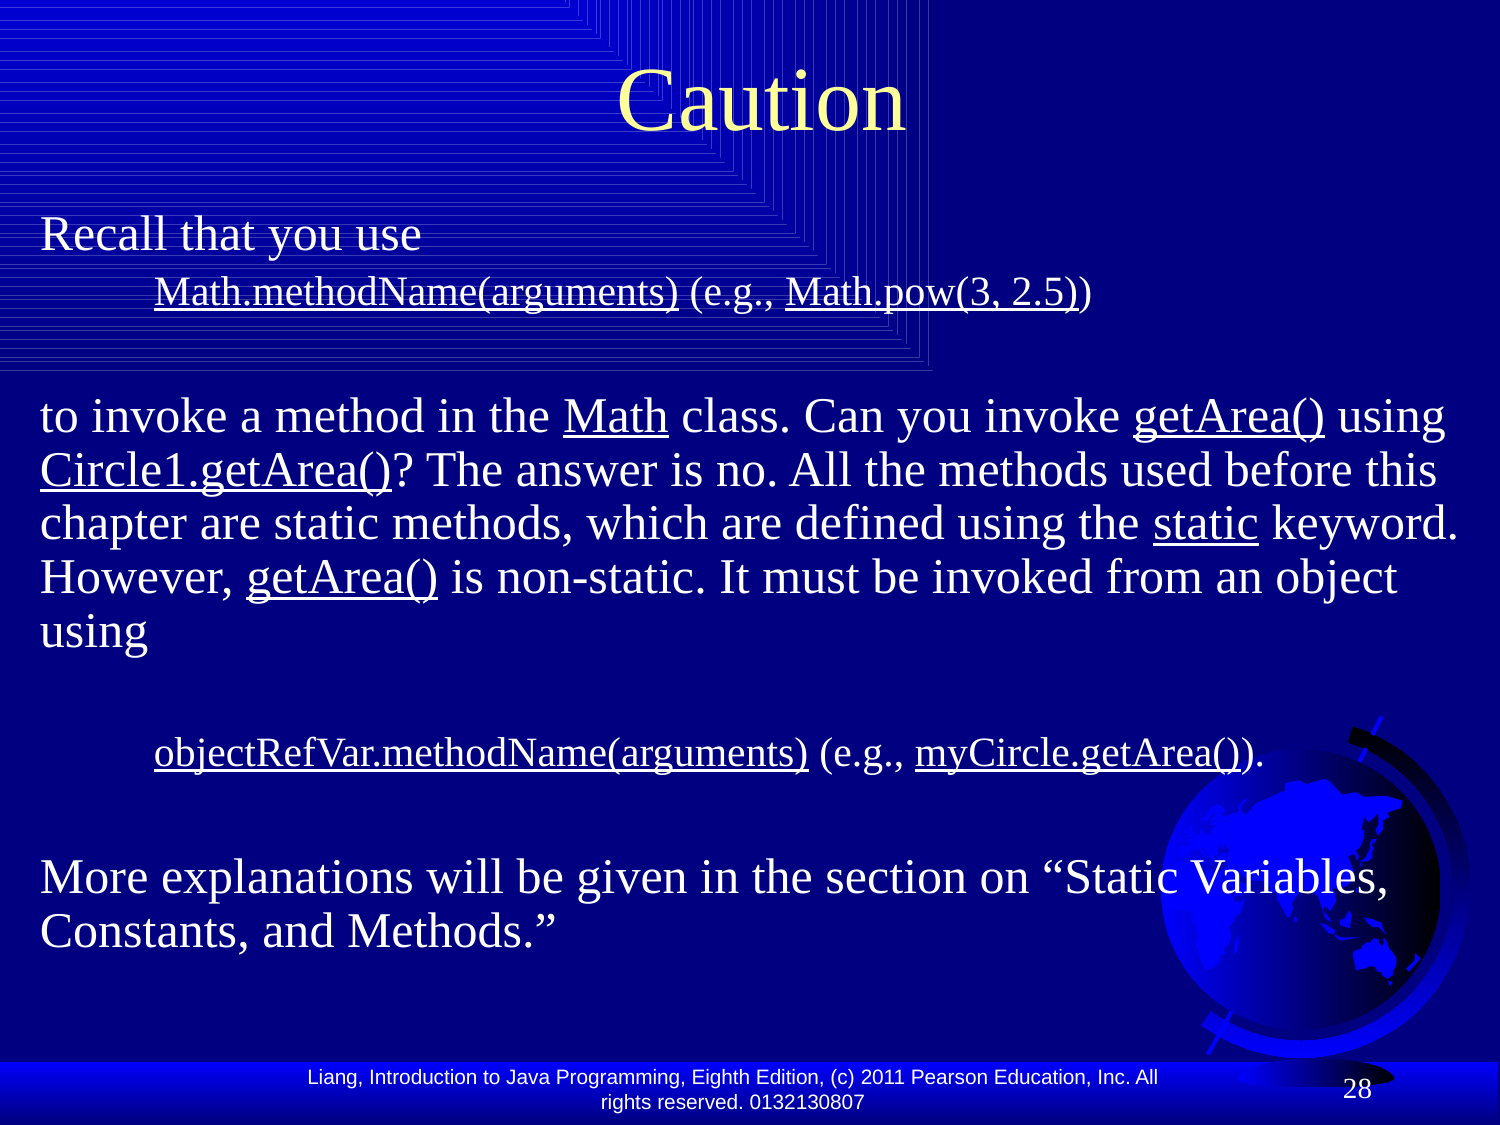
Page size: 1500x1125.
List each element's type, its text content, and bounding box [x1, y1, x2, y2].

slide_number 28 [1074, 1049, 1388, 1125]
title Caution [24, 49, 1500, 138]
list Recall that you use Math.methodName(arguments) (e.g., Math.pow(3, 2.5)) to invoke a method in the Math class. Can you invoke getArea() using Circle1.getArea()? The answer is no. All the methods used before this chapter are static methods, which are defined using the static keyword. However, getArea() is non-static. It must be invoked from an object using objectRefVar.methodName(arguments) (e.g., myCircle.getArea()). More explanations will be given in the section on “Static Variables, Constants, and Methods.” [24, 199, 1500, 1026]
